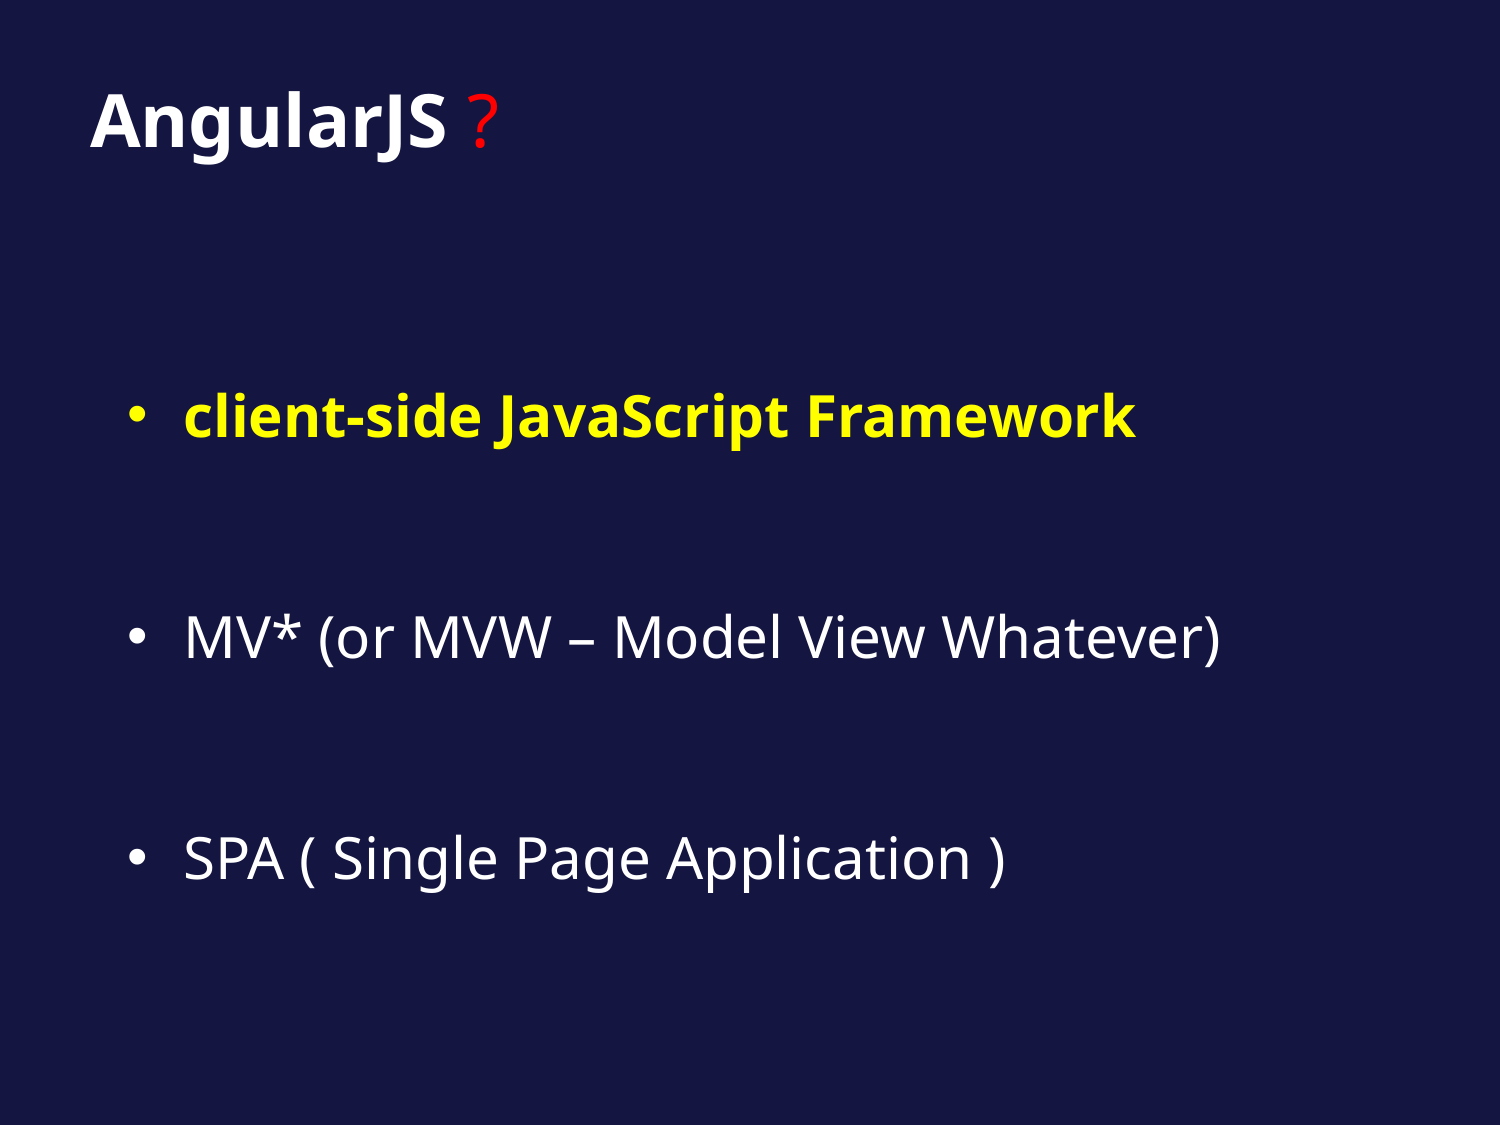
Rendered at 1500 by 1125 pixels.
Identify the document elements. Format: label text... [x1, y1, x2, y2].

title AngularJS ? [75, 66, 1425, 171]
list client-side JavaScript Framework MV* (or MVW – Model View Whatever) SPA ( Single Page Application ) [112, 231, 1376, 1083]
